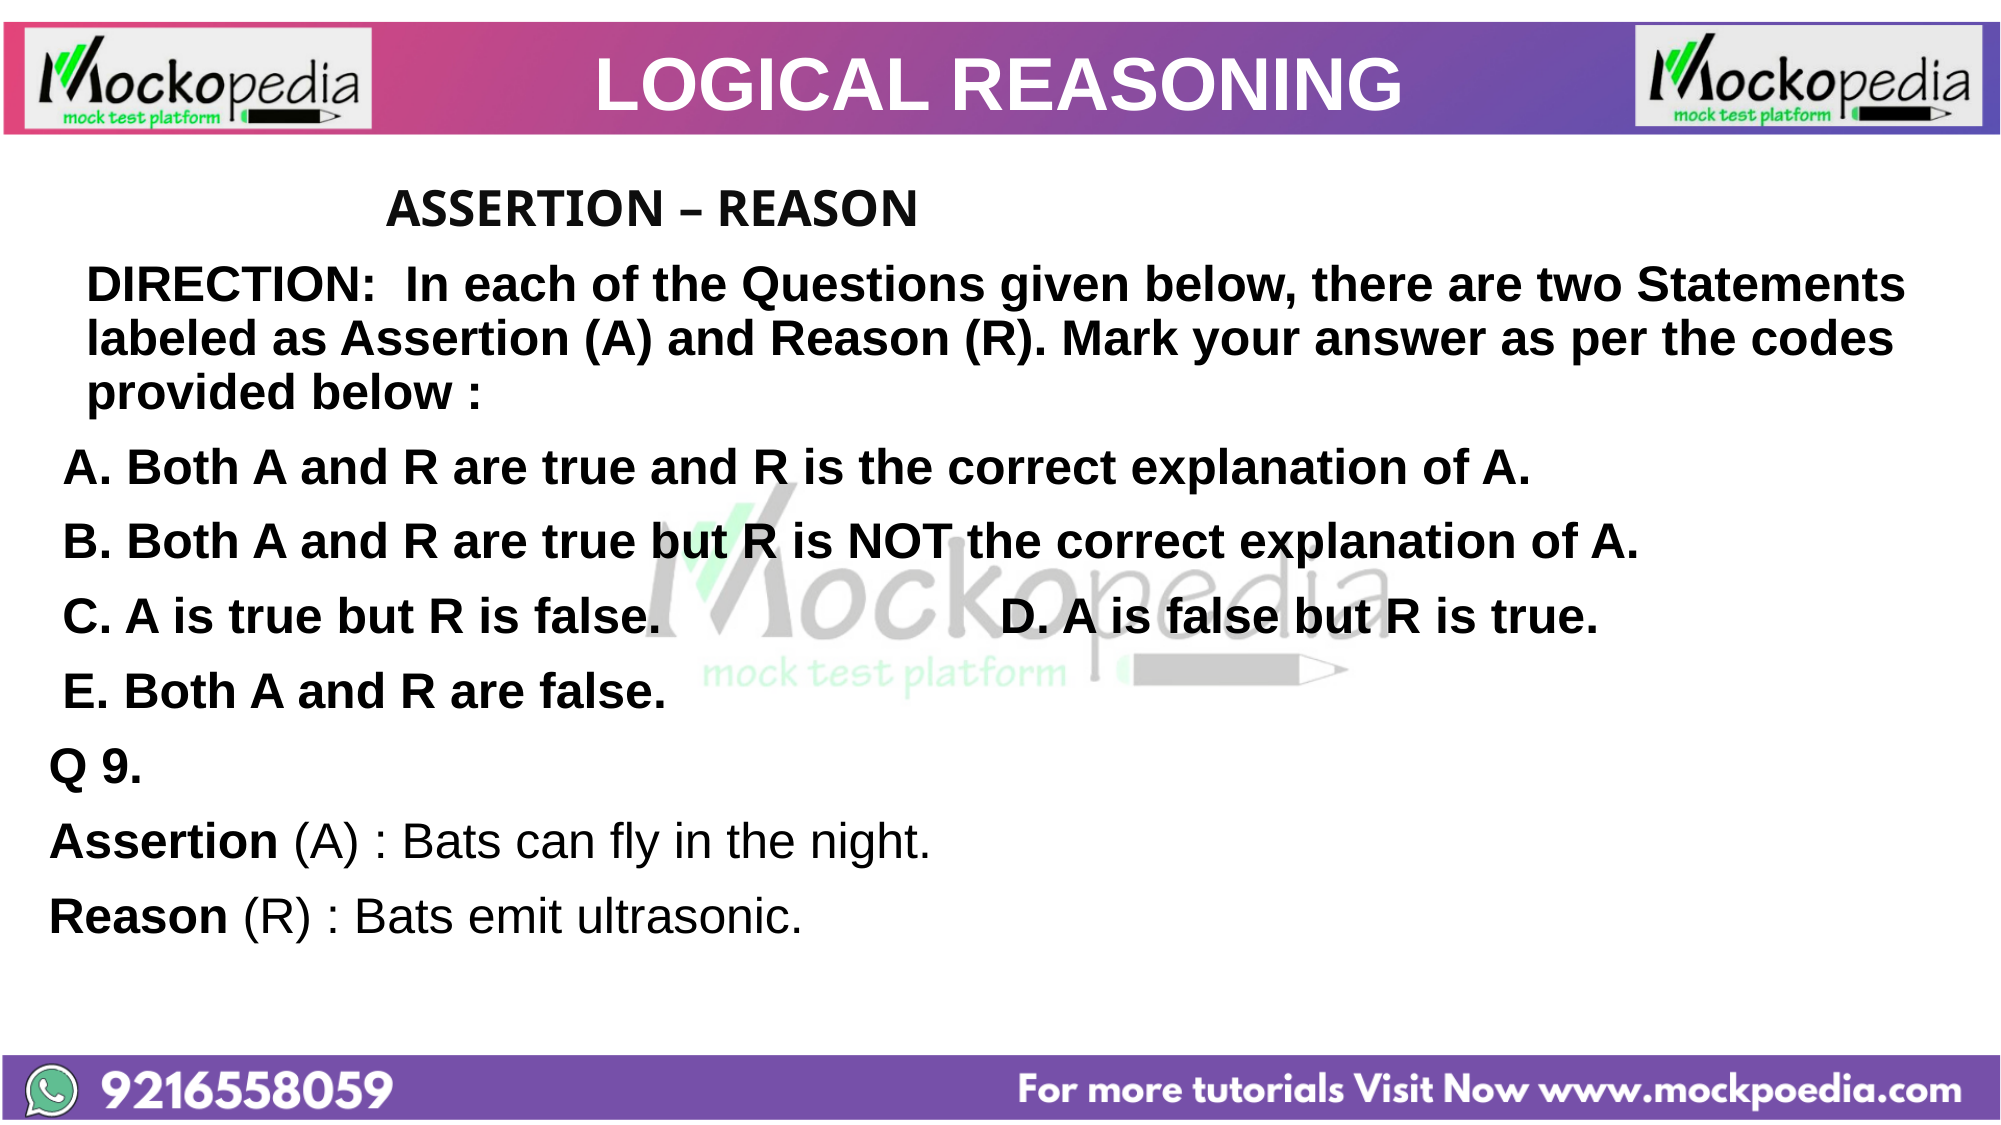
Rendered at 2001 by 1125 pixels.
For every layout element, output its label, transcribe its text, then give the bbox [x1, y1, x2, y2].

list ASSERTION – REASON DIRECTION: In each of the Questions given below, there are two Statements labeled as Assertion (A) and Reason (R). Mark your answer as per the codes provided below : A. Both A and R are true and R is the correct explanation of A. B. Both A and R are true but R is NOT the correct explanation of A. C. A is true but R is false. D. A is false but R is true. E. Both A and R are false. Q 9. Assertion (A) : Bats can fly in the night. Reason (R) : Bats emit ultrasonic. [33, 175, 1959, 1053]
picture [0, 0, 2001, 1125]
title LOGICAL REASONING [41, 31, 1959, 142]
